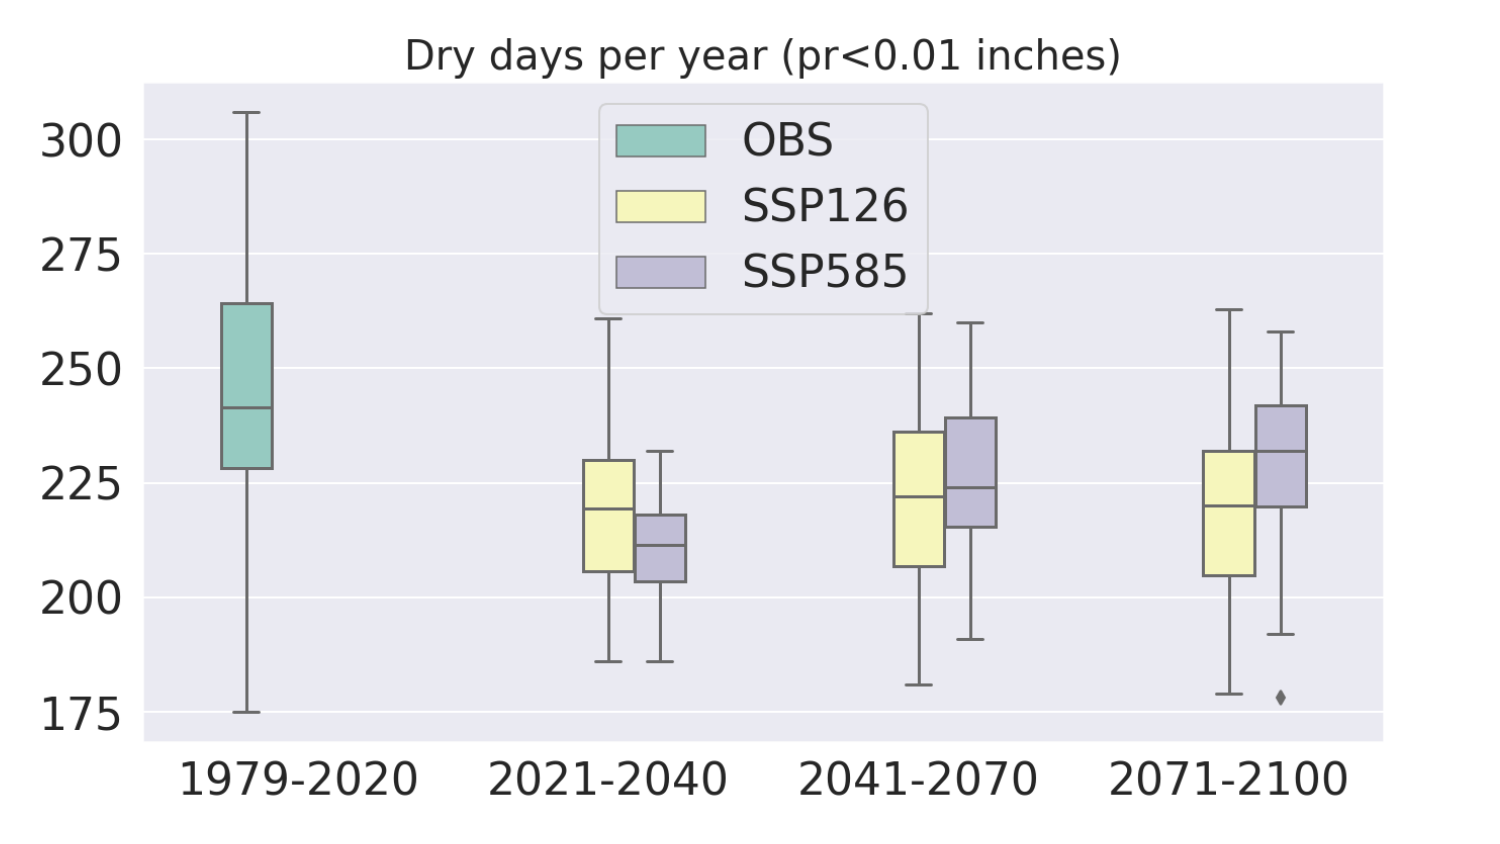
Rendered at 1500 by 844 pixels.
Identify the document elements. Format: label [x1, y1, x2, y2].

picture [24, 24, 1398, 819]
